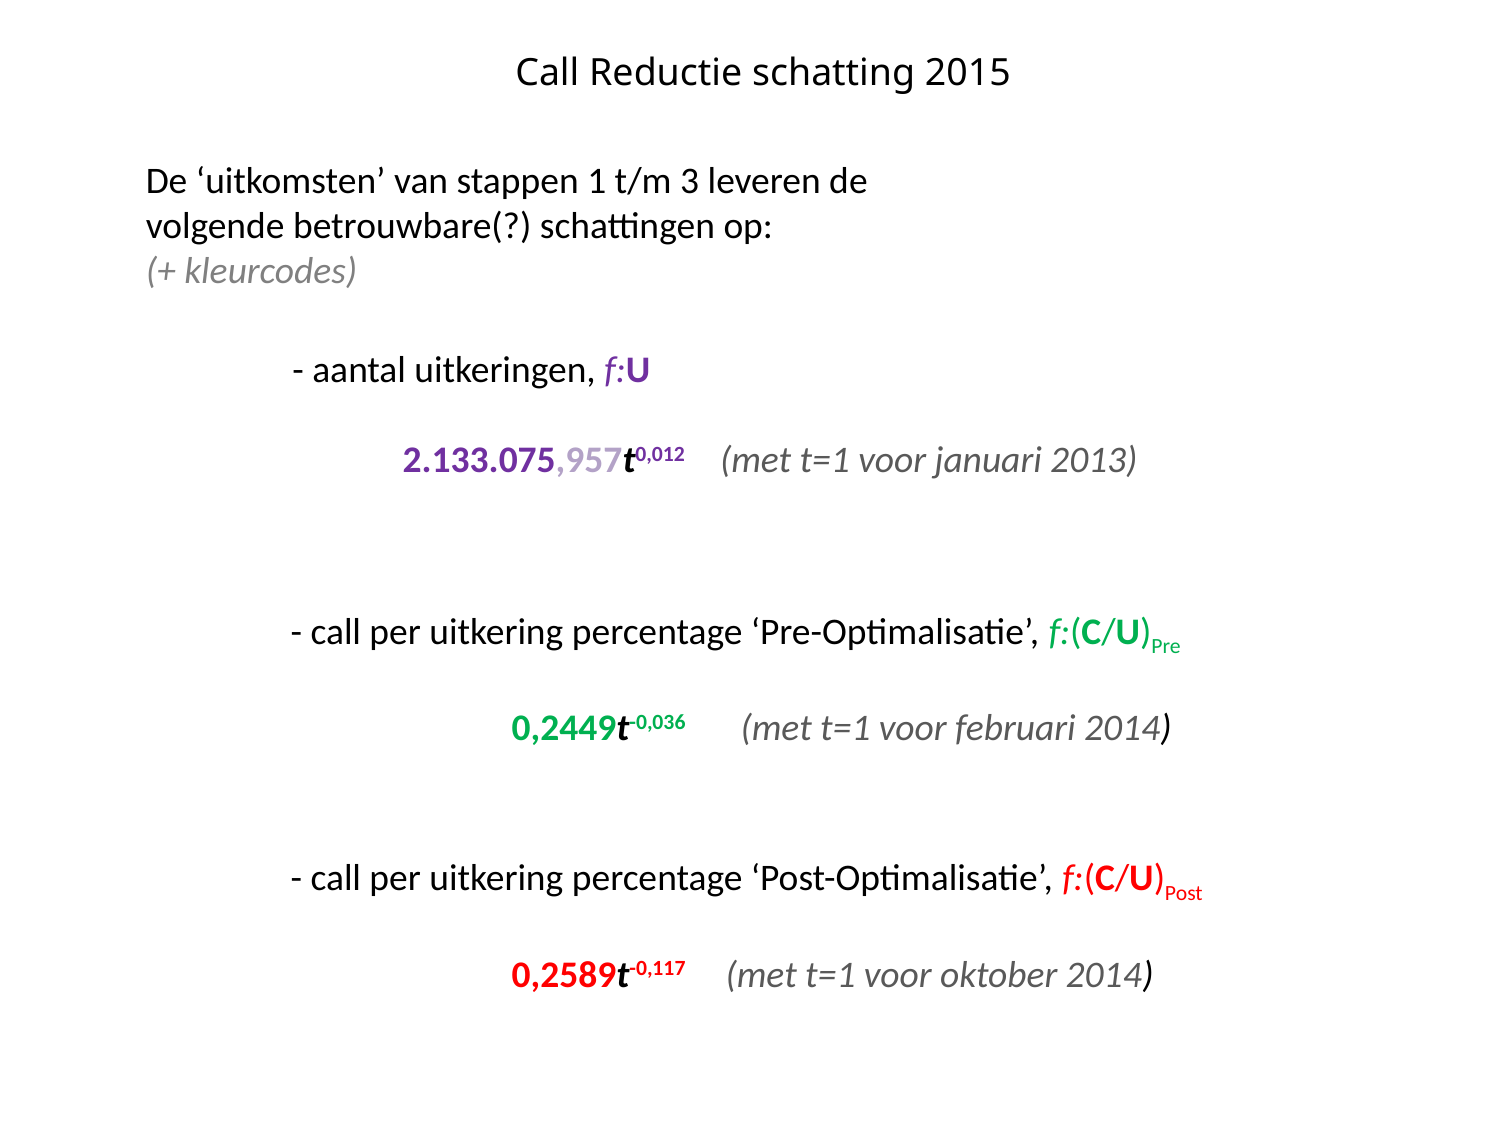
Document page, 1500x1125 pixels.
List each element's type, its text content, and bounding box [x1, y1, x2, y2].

text_box - aantal uitkeringen, f:U 2.133.075,957t0,012 (met t=1 voor januari 2013) [277, 338, 1376, 488]
text_box - call per uitkering percentage ‘Pre-Optimalisatie’, f:(C/U)Pre 0,2449t-0,036 (met t=1 voor februari 2014) [275, 599, 1375, 801]
text_box De ‘uitkomsten’ van stappen 1 t/m 3 leveren de volgende betrouwbare(?) schattingen op: (+ kleurcodes) [131, 148, 997, 299]
text_box Call Reductie schatting 2015 [88, 30, 1439, 111]
text_box - call per uitkering percentage ‘Post-Optimalisatie’, f:(C/U)Post 0,2589t-0,117 (met t=1 voor oktober 2014) [275, 845, 1375, 1098]
